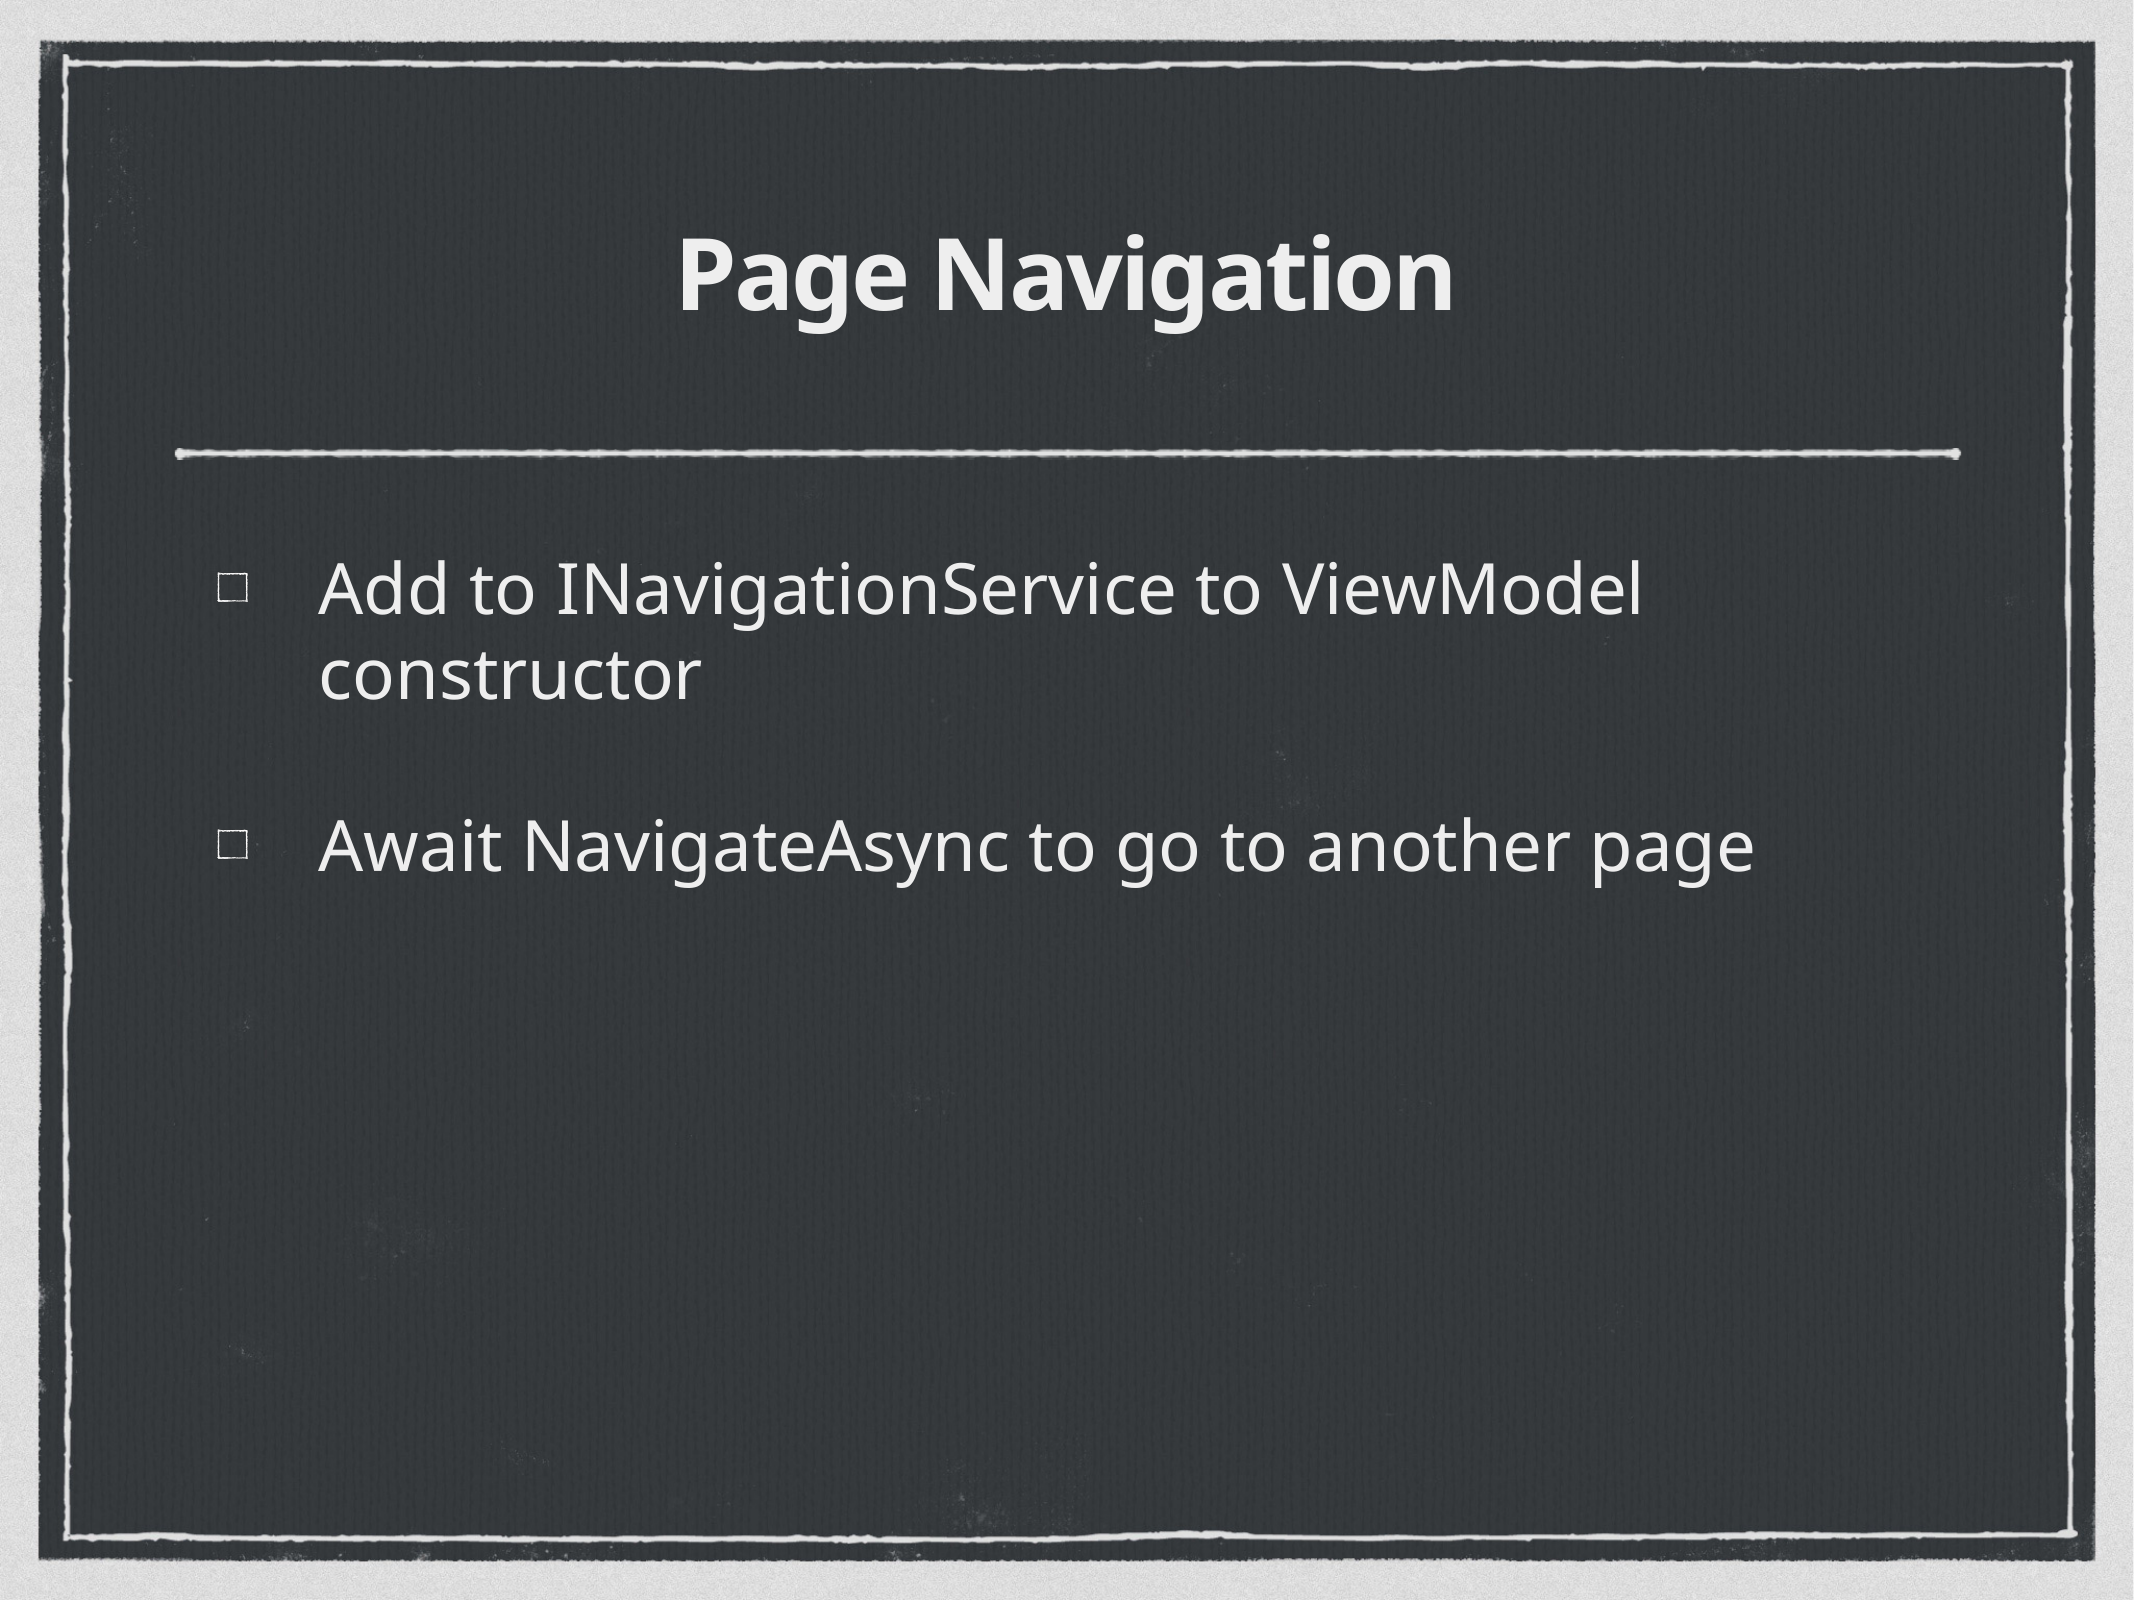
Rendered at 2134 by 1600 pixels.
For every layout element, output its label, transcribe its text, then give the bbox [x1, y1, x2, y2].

list Add to INavigationService to ViewModel constructor Await NavigateAsync to go to another page [207, 534, 1926, 1474]
picture [0, 0, 2134, 1600]
title Page Navigation [207, 114, 1926, 428]
